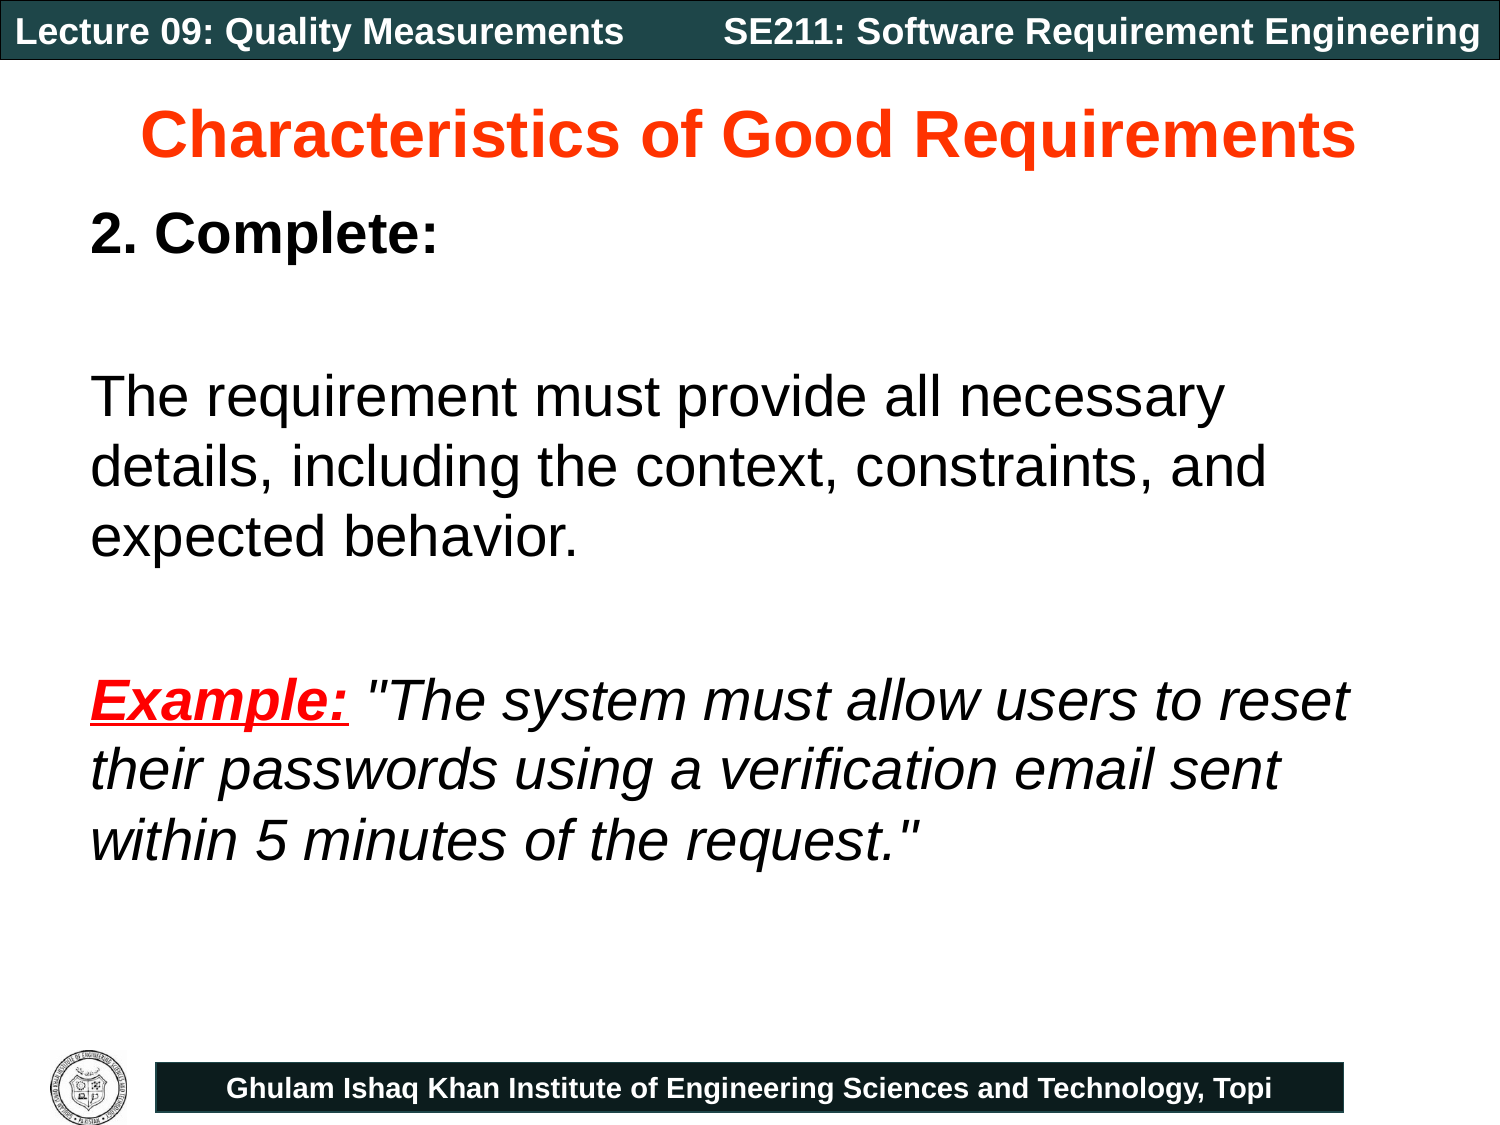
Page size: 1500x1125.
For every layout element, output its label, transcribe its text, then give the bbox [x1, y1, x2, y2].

list 2. Complete: The requirement must provide all necessary details, including the context, constraints, and expected behavior. Example: "The system must allow users to reset their passwords using a verification email sent within 5 minutes of the request." [75, 187, 1438, 1050]
picture [50, 1050, 127, 1125]
title Characteristics of Good Requirements [0, 62, 1500, 200]
